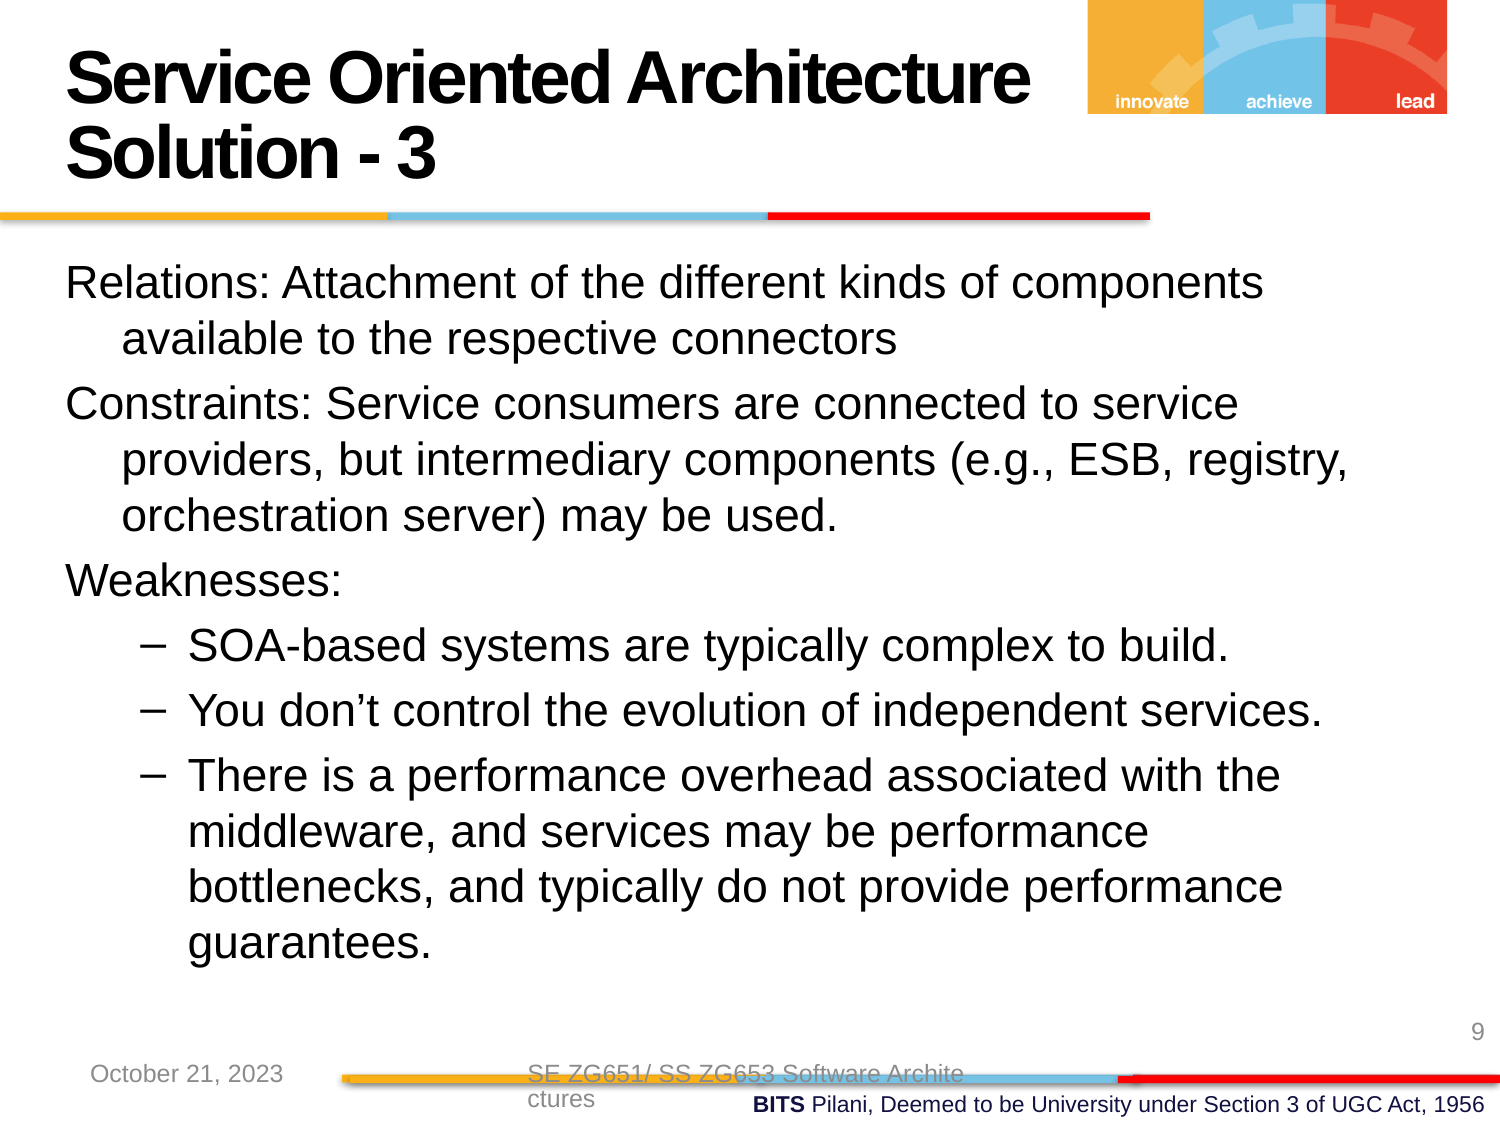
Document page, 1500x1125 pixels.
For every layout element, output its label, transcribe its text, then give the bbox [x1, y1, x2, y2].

list Service Oriented Architecture Solution - 3 [50, 24, 1088, 213]
picture [1087, 0, 1448, 114]
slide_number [75, 1042, 425, 1103]
footer SE ZG651/ SS ZG653 Software Architectures [512, 1042, 988, 1103]
slide_number 9 [1149, 1000, 1500, 1061]
list Relations: Attachment of the different kinds of components available to the respective connectors Constraints: Service consumers are connected to service providers, but intermediary components (e.g., ESB, registry, orchestration server) may be used. Weaknesses: SOA-based systems are typically complex to build. You don’t control the evolution of independent services. There is a performance overhead associated with the middleware, and services may be performance bottlenecks, and typically do not provide performance guarantees. [50, 245, 1400, 988]
